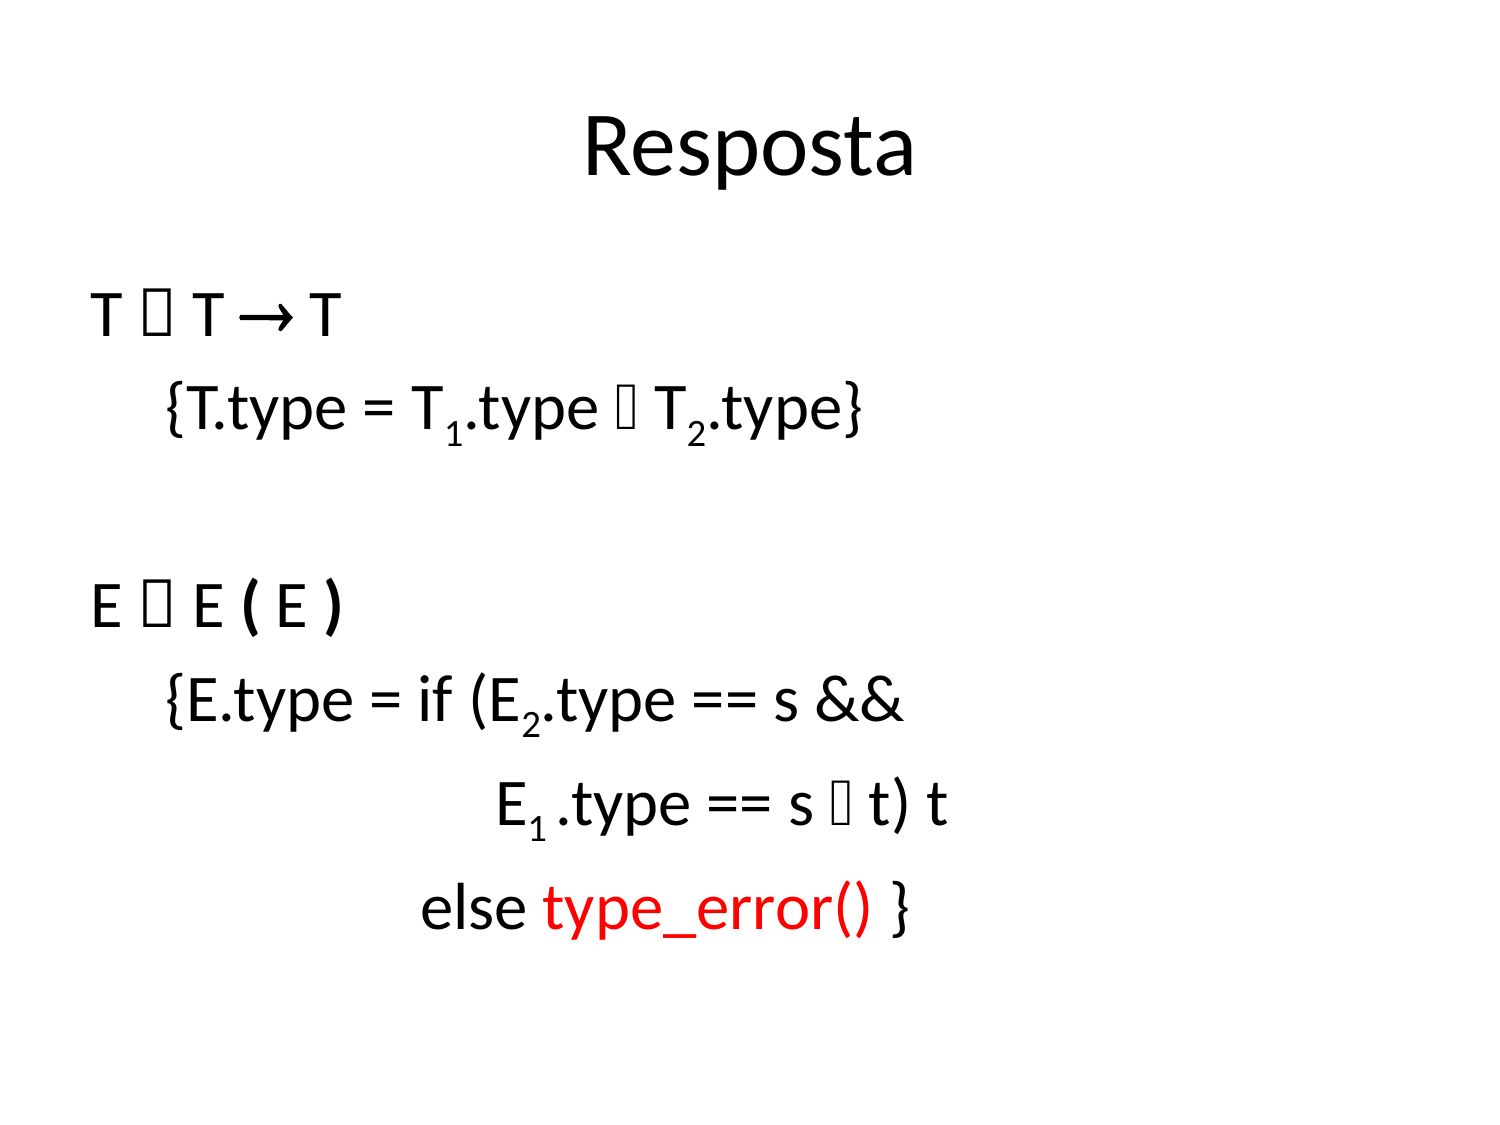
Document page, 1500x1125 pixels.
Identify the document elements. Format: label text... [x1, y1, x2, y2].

title Resposta [75, 45, 1425, 233]
list T  T  T {T.type = T1.type  T2.type} E  E ( E ) {E.type = if (E2.type == s && E1 .type == s  t) t else type_error() } [75, 262, 1425, 1005]
